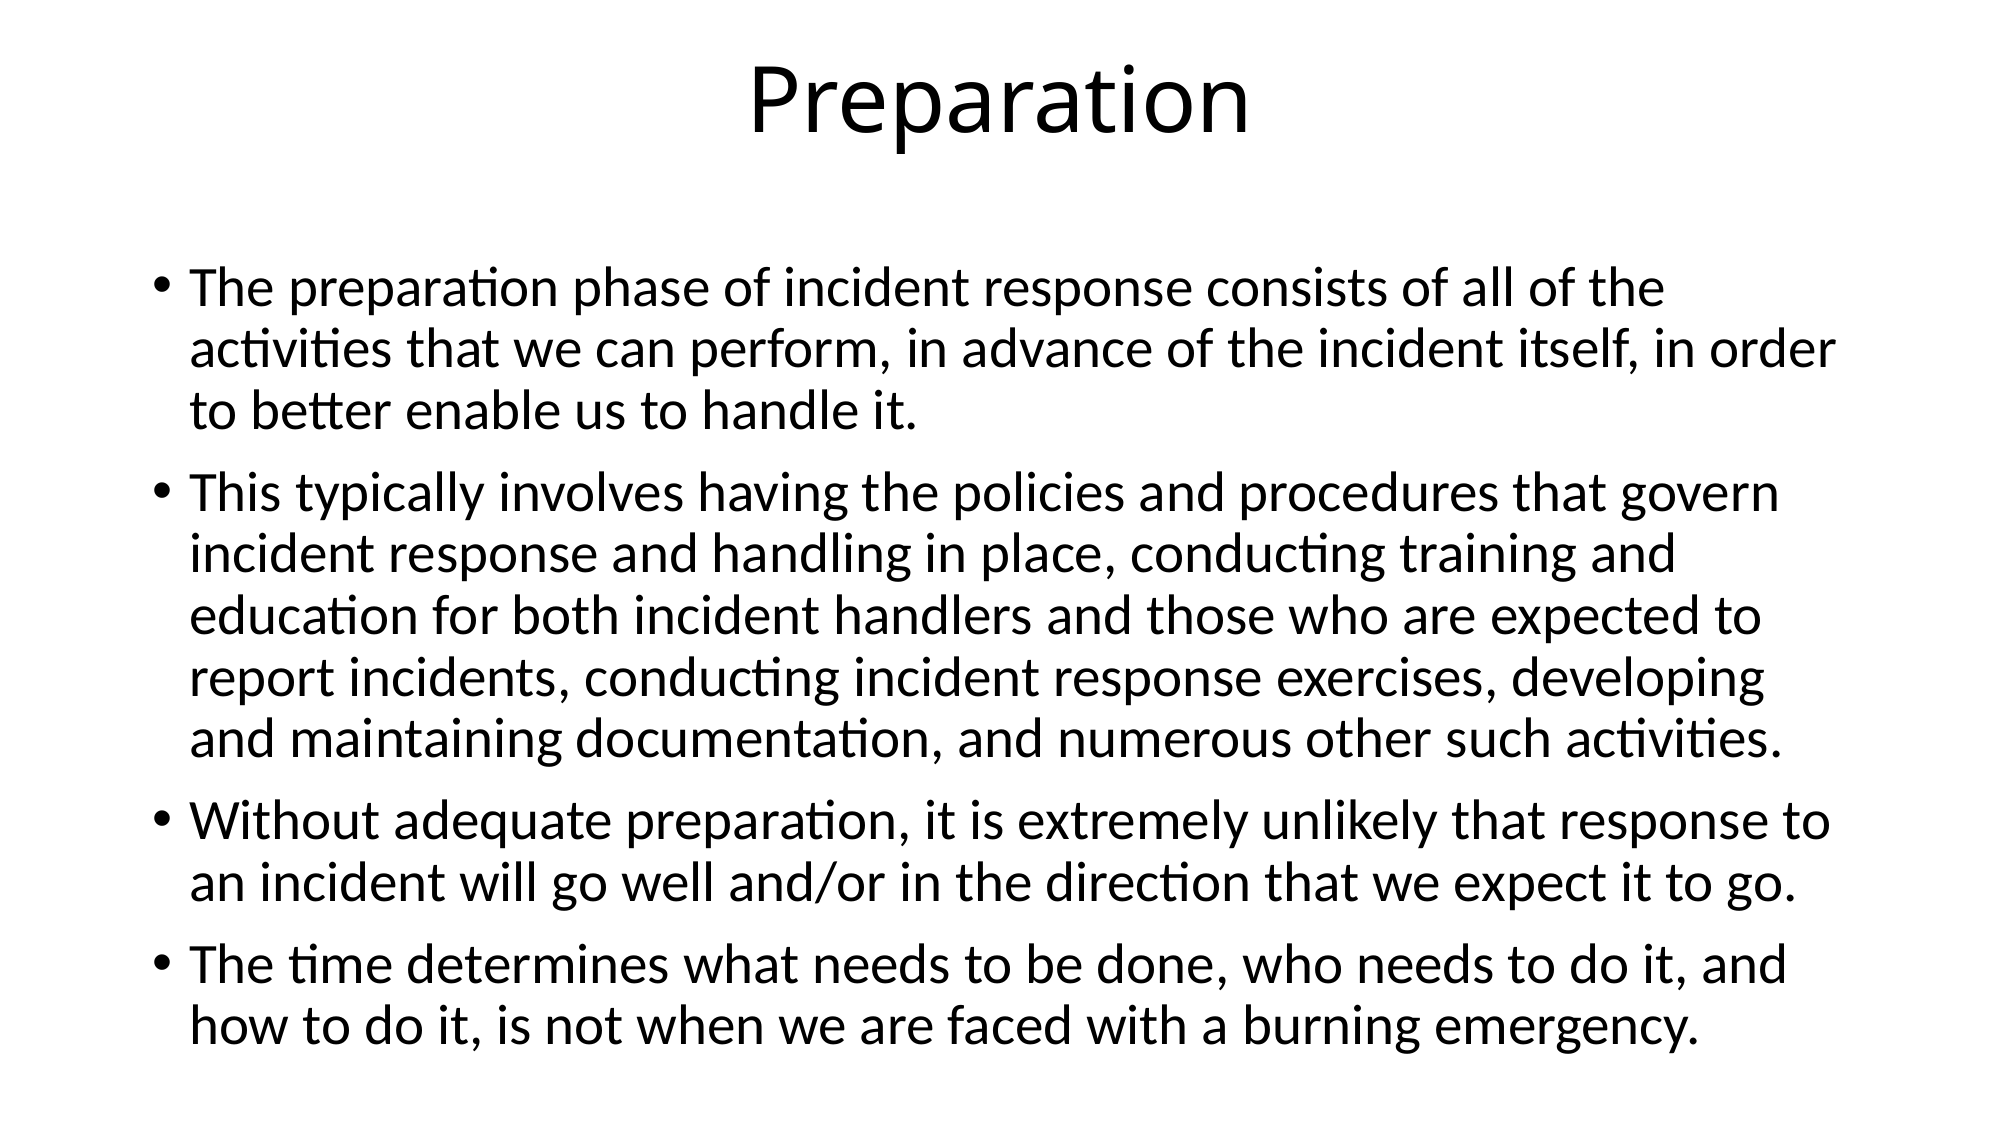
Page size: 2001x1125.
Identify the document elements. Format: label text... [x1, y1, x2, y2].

list The preparation phase of incident response consists of all of the activities that we can perform, in advance of the incident itself, in order to better enable us to handle it. This typically involves having the policies and procedures that govern incident response and handling in place, conducting training and education for both incident handlers and those who are expected to report incidents, conducting incident response exercises, developing and maintaining documentation, and numerous other such activities. Without adequate preparation, it is extremely unlikely that response to an incident will go well and/or in the direction that we expect it to go. The time determines what needs to be done, who needs to do it, and how to do it, is not when we are faced with a burning emergency. [137, 249, 1863, 1077]
title Preparation [137, 26, 1863, 180]
